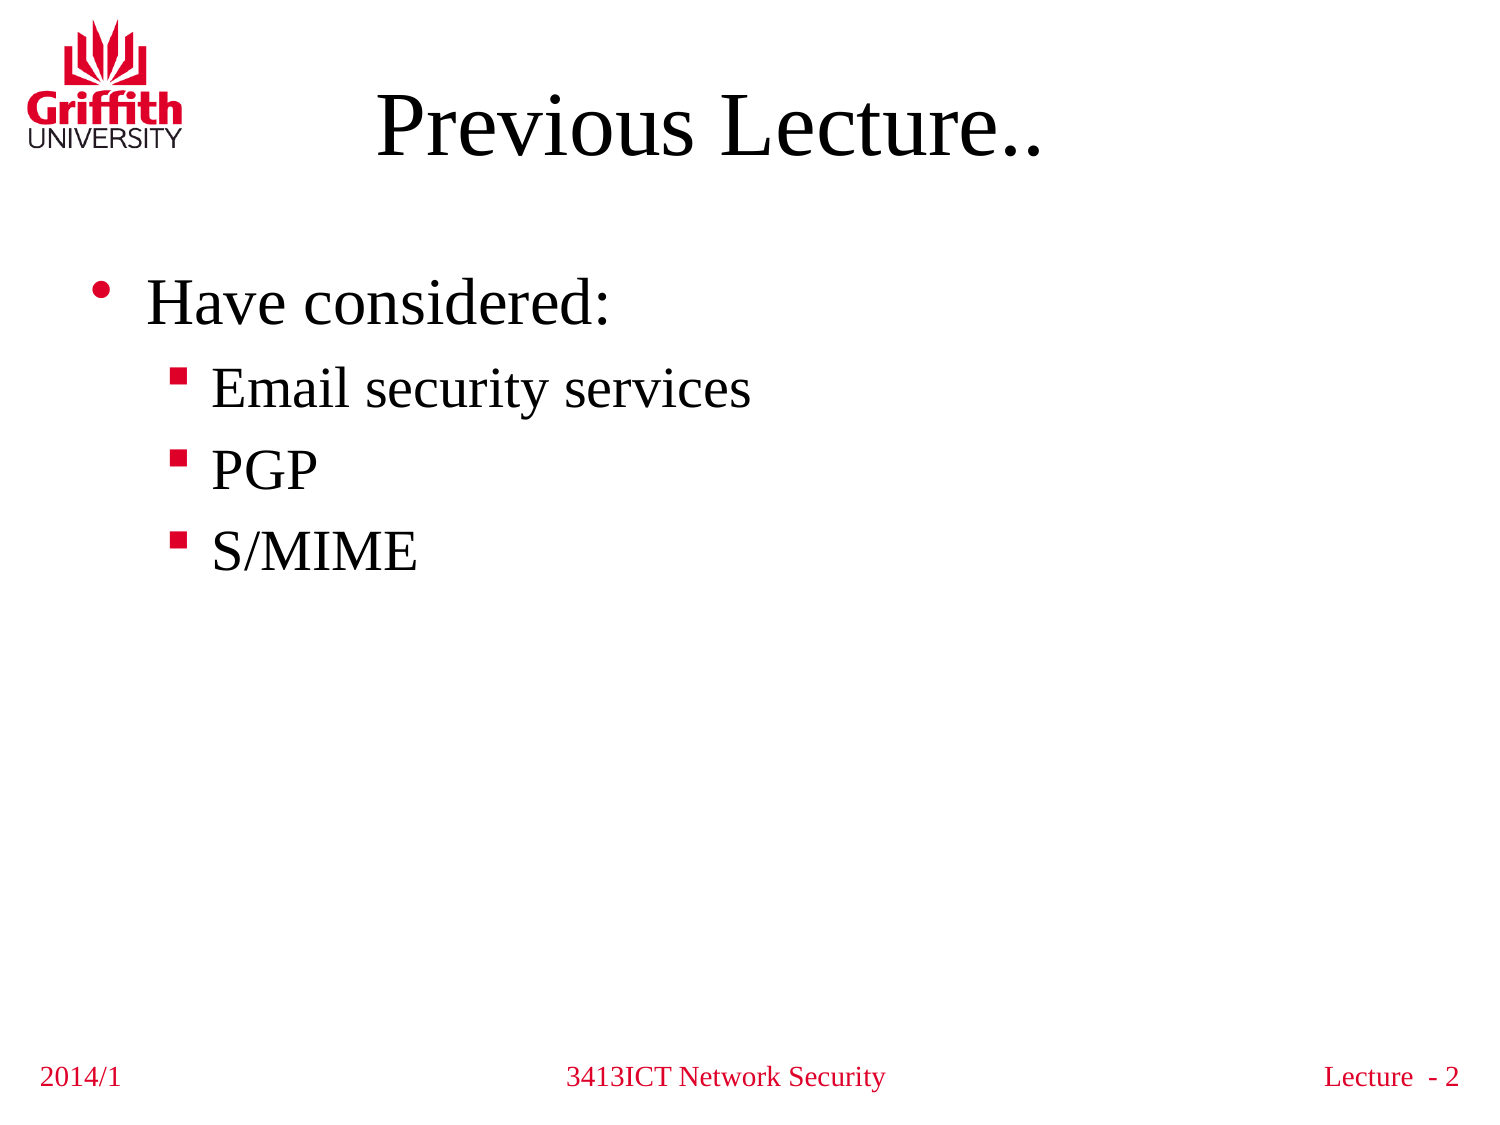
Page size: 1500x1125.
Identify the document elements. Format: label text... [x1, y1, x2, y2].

slide_number 2014/1 [24, 1049, 338, 1101]
slide_number Lecture - 2 [1049, 1049, 1476, 1101]
title Previous Lecture.. [187, 24, 1235, 213]
list Have considered: Email security services PGP S/MIME [74, 249, 1426, 1051]
picture [23, 15, 186, 151]
footer 3413ICT Network Security [430, 1049, 1022, 1101]
